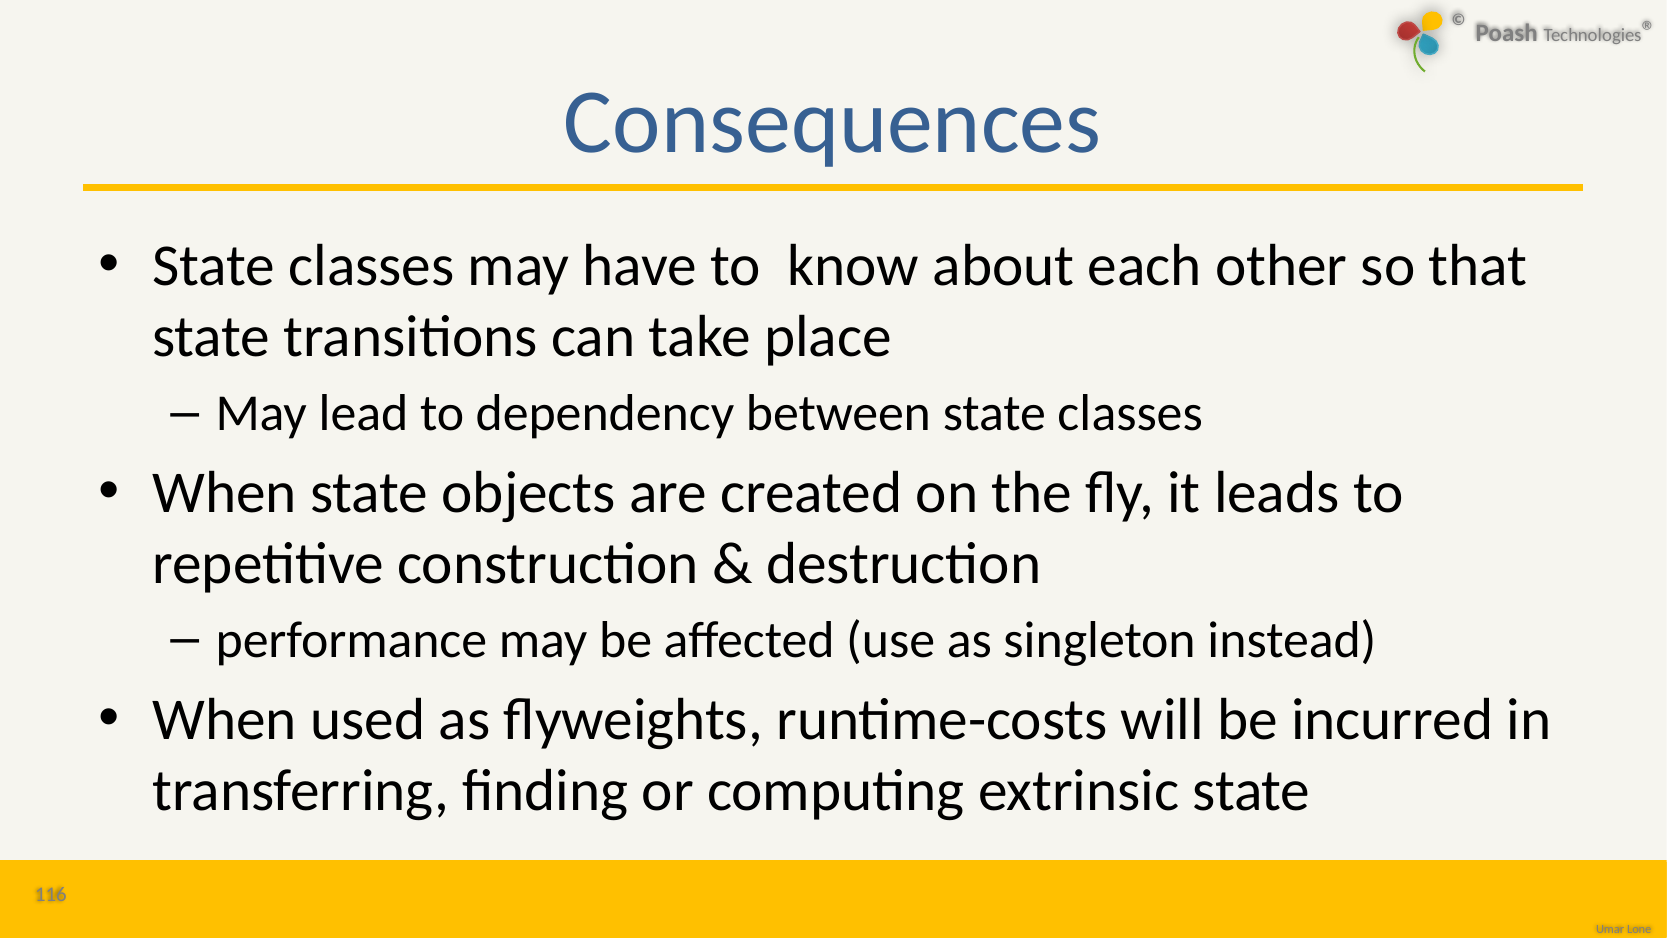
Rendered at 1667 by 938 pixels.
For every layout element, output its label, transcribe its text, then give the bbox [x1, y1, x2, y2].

list State classes may have to know about each other so that state transitions can take place May lead to dependency between state classes When state objects are created on the fly, it leads to repetitive construction & destruction performance may be affected (use as singleton instead) When used as flyweights, runtime-costs will be incurred in transferring, finding or computing extrinsic state [83, 218, 1584, 838]
title Consequences [83, 37, 1584, 194]
slide_number 116 [4, 868, 98, 919]
